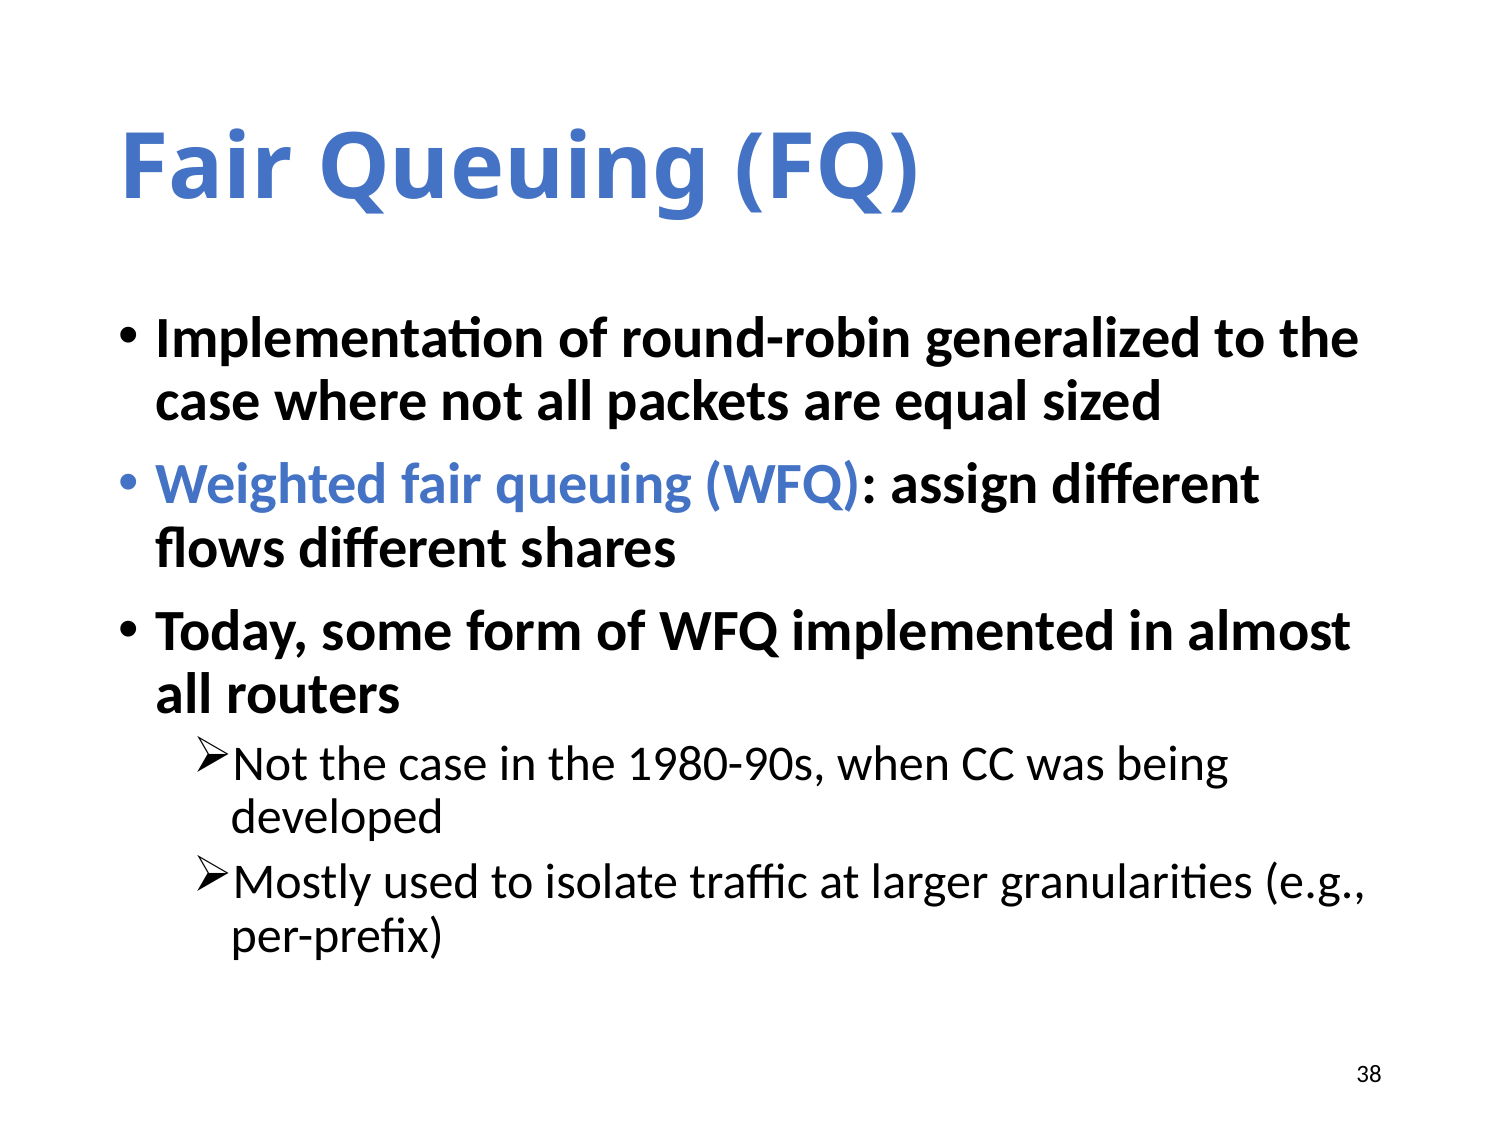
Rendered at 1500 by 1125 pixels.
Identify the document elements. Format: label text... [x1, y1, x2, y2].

slide_number 38 [1059, 1042, 1397, 1103]
list Implementation of round-robin generalized to the case where not all packets are equal sized Weighted fair queuing (WFQ): assign different flows different shares Today, some form of WFQ implemented in almost all routers Not the case in the 1980-90s, when CC was being developed Mostly used to isolate traffic at larger granularities (e.g., per-prefix) [103, 299, 1397, 1014]
title Fair Queuing (FQ) [103, 59, 1397, 278]
